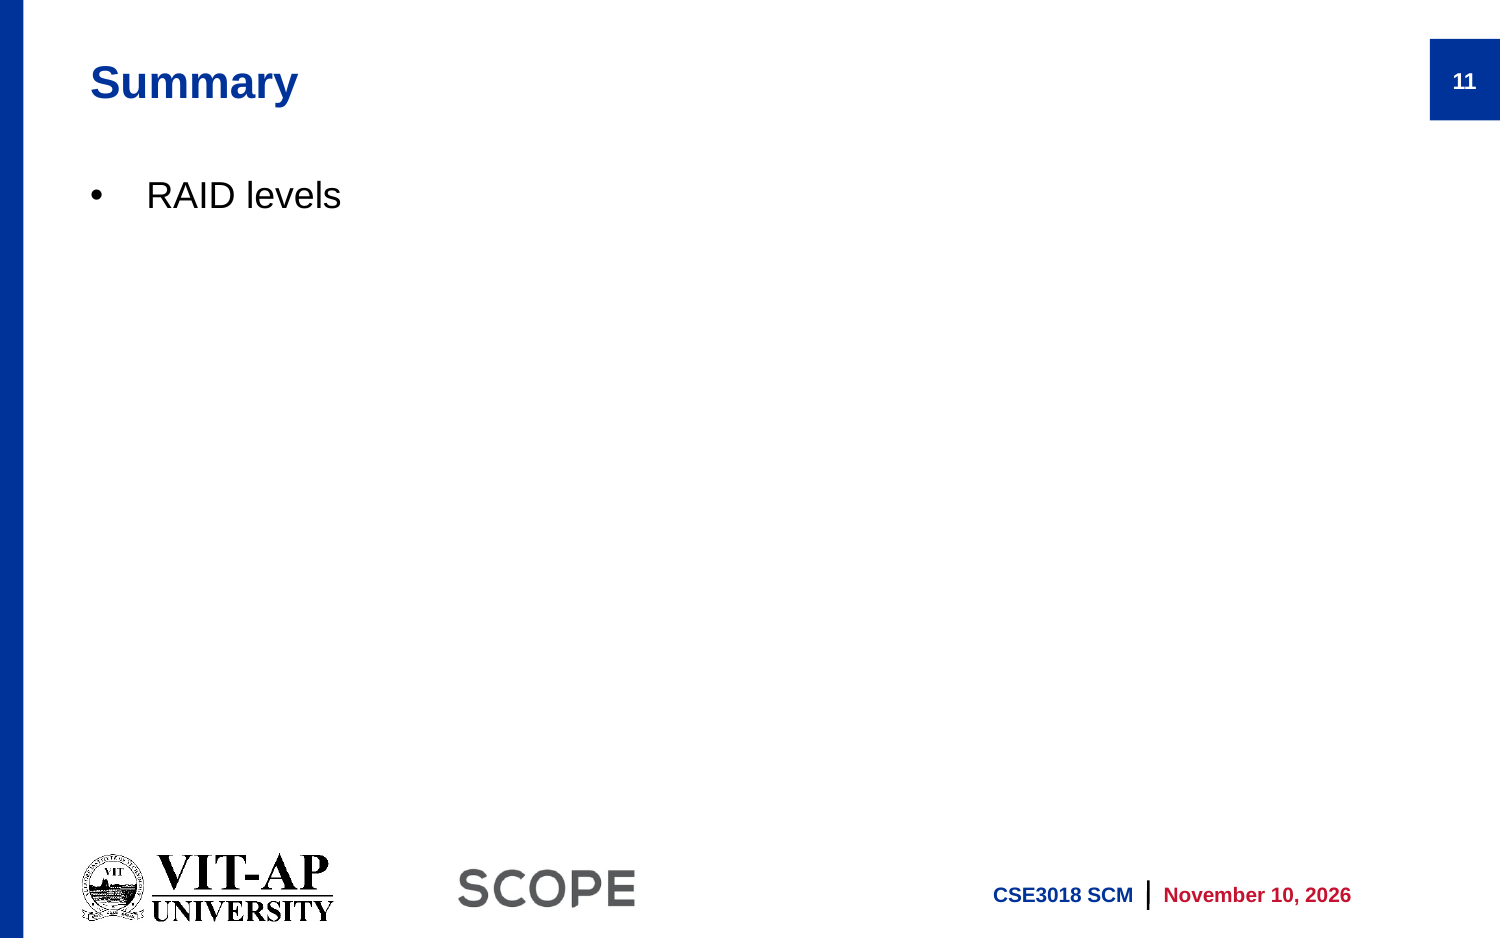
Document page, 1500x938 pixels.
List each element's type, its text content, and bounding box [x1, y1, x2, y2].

title Summary [74, 37, 1430, 124]
slide_number 11 [1429, 45, 1500, 116]
picture [76, 846, 337, 928]
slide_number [1149, 868, 1424, 919]
picture [454, 864, 641, 910]
footer CSE3018 SCM [673, 868, 1149, 919]
list RAID levels [74, 163, 1426, 838]
